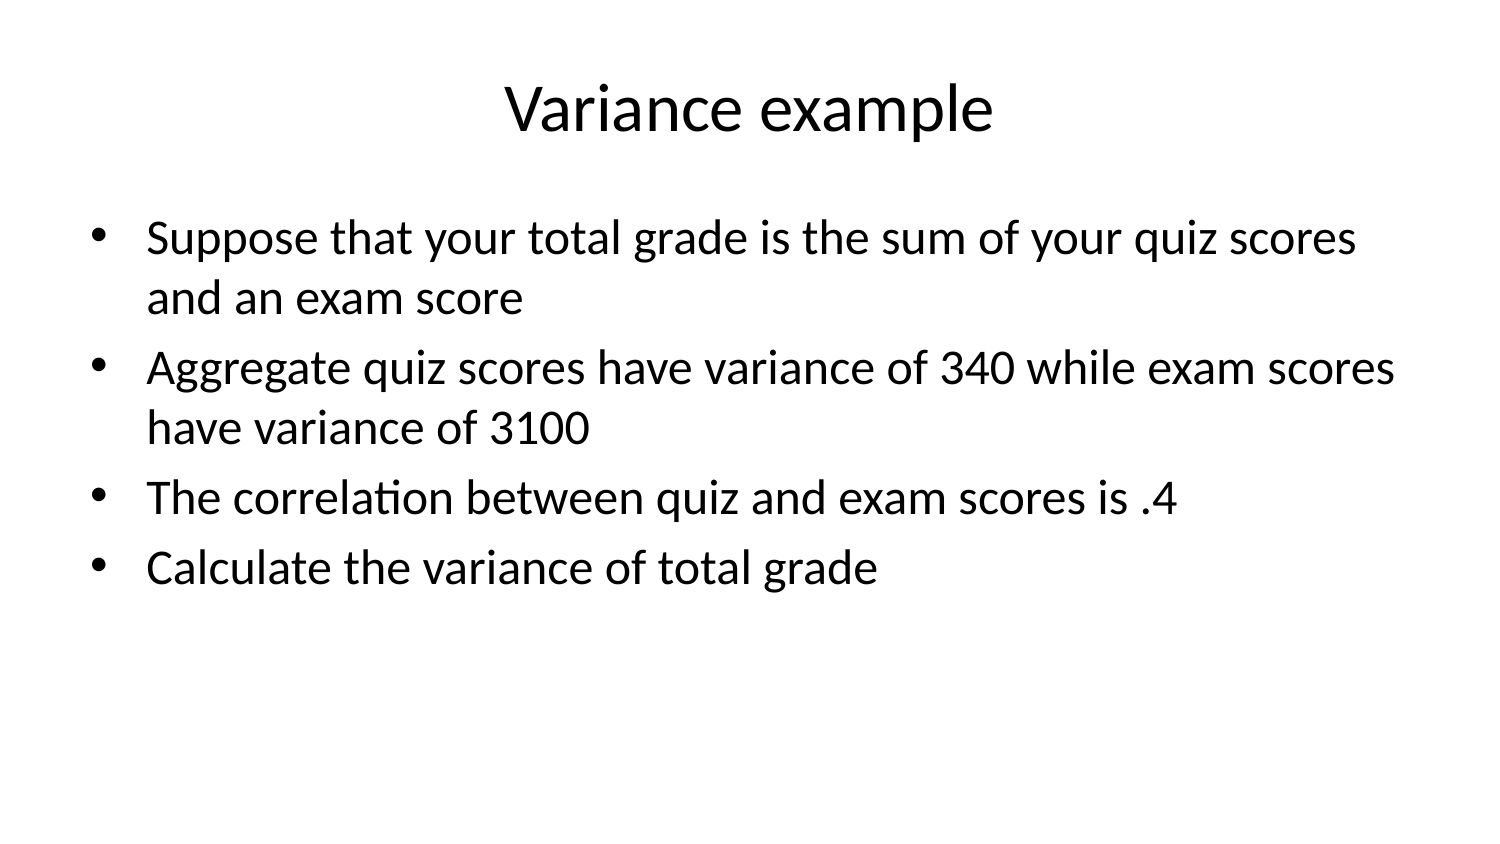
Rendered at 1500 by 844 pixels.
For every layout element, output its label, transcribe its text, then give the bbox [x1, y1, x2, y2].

title Variance example [75, 33, 1425, 175]
list Suppose that your total grade is the sum of your quiz scores and an exam score Aggregate quiz scores have variance of 340 while exam scores have variance of 3100 The correlation between quiz and exam scores is .4 Calculate the variance of total grade [75, 196, 1425, 754]
